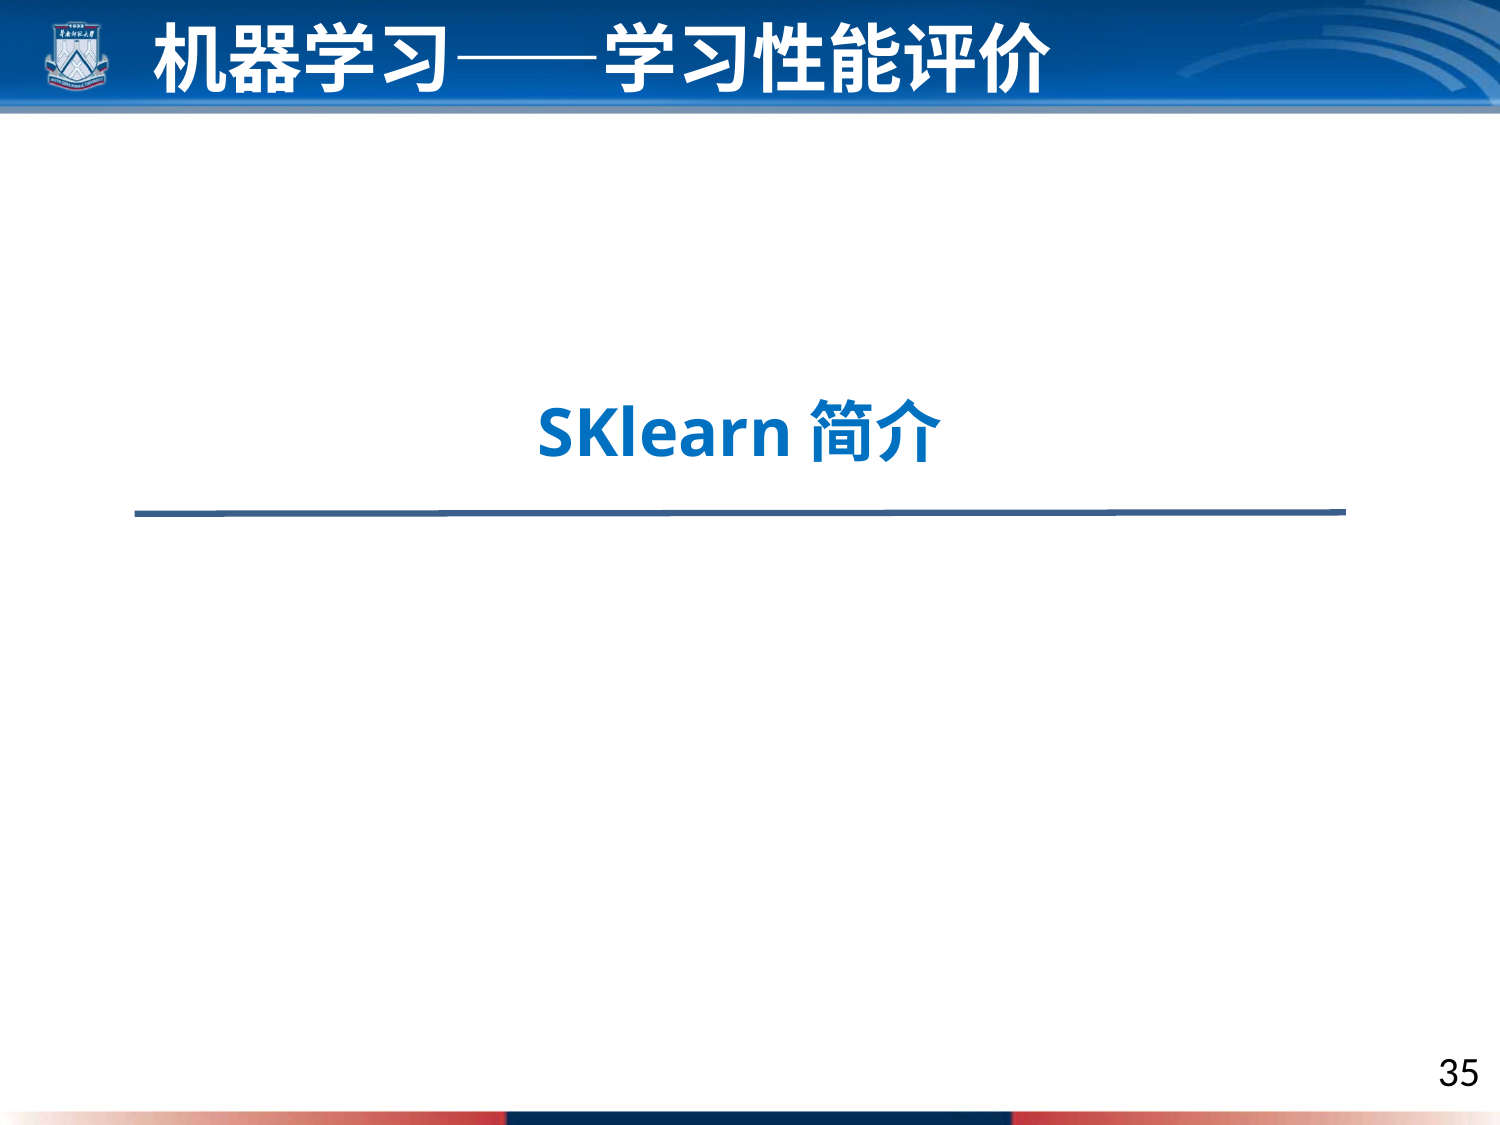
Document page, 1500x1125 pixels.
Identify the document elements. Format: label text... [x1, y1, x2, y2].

text_box SKlearn简介 [214, 302, 1266, 478]
picture [0, 0, 1500, 1125]
text_box 机器学习——学习性能评价 [137, 0, 1413, 158]
